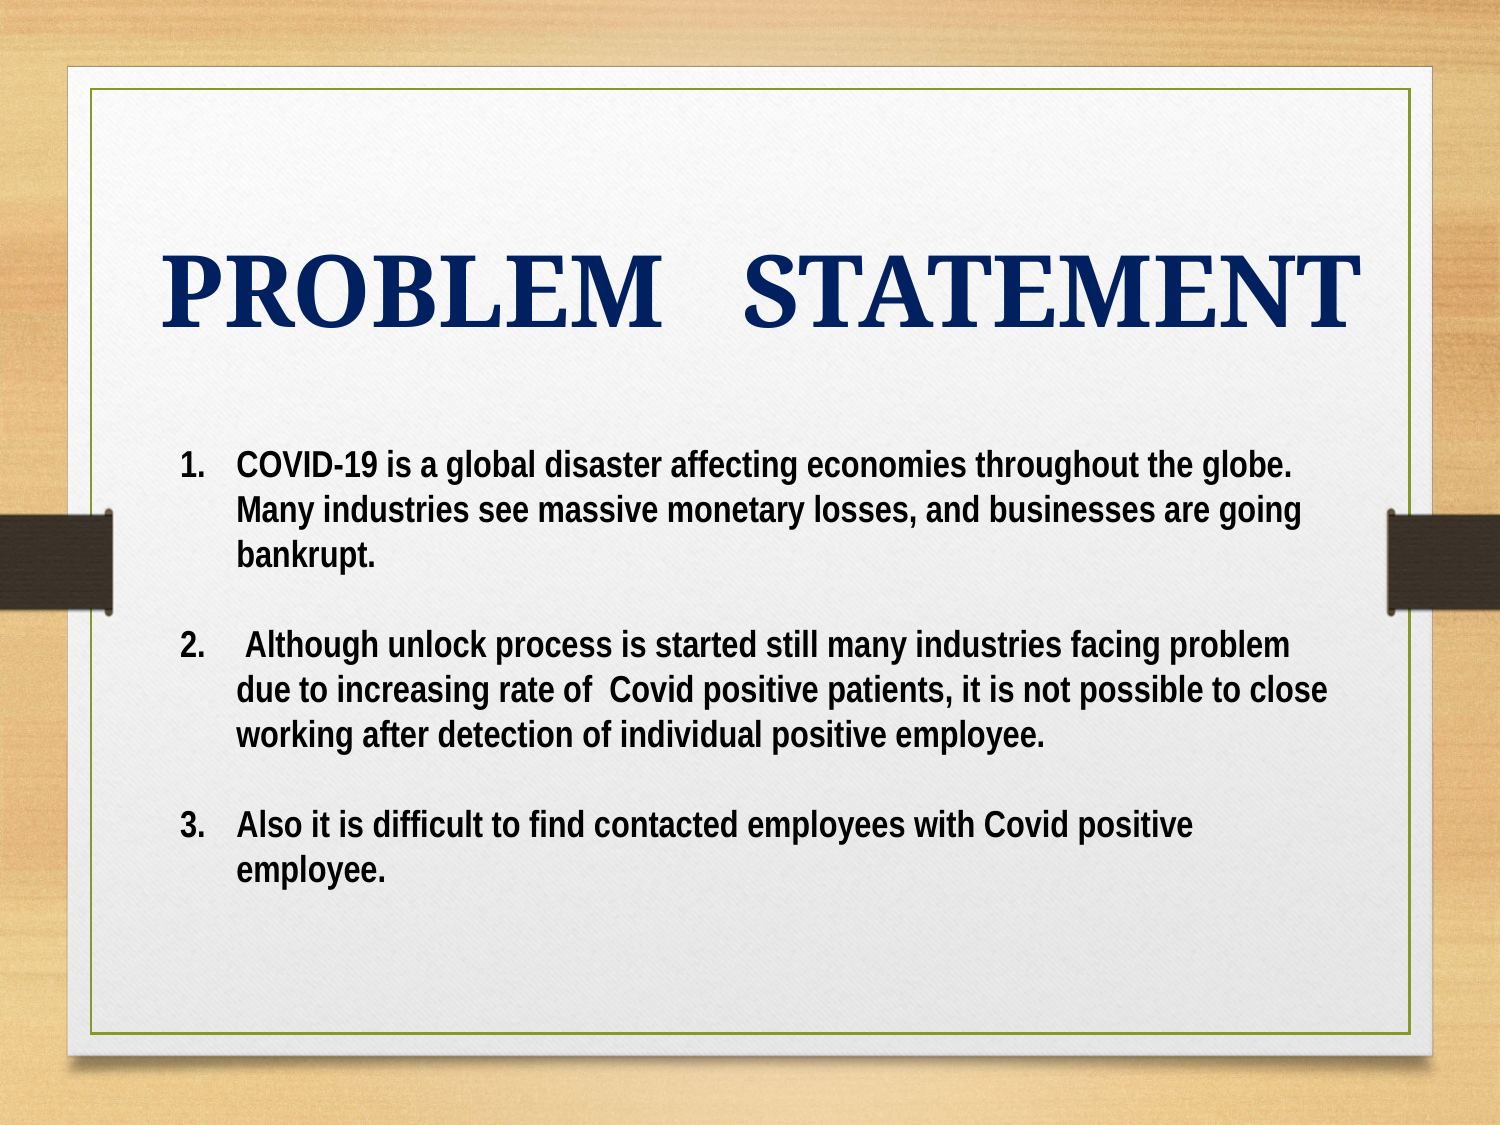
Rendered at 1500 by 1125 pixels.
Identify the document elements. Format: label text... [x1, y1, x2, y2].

picture [0, 0, 1500, 1125]
text_box PROBLEM STATEMENT [123, 219, 1400, 355]
text_box COVID-19 is a global disaster affecting economies throughout the globe. Many industries see massive monetary losses, and businesses are going bankrupt. Although unlock process is started still many industries facing problem due to increasing rate of Covid positive patients, it is not possible to close working after detection of individual positive employee. Also it is difficult to find contacted employees with Covid positive employee. [165, 432, 1359, 898]
